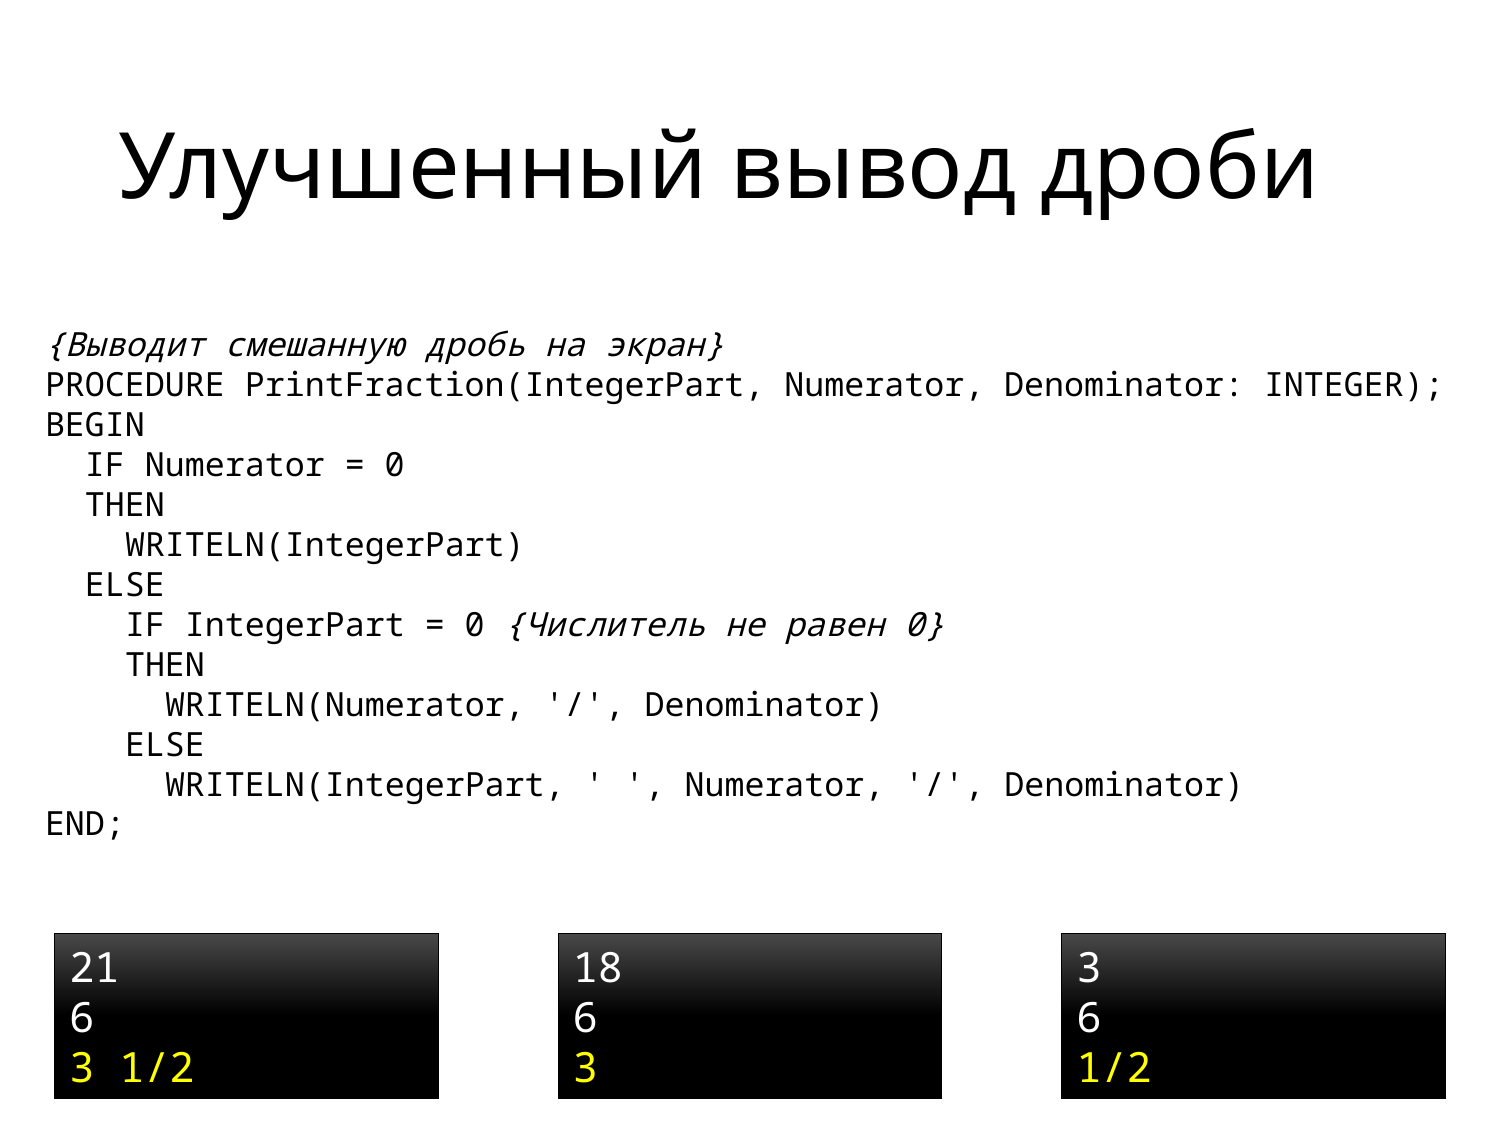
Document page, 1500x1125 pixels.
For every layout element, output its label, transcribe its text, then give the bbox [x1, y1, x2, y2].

text_box 18 6 3 [558, 933, 942, 1099]
text_box 3 6 1/2 [1061, 933, 1446, 1099]
title Улучшенный вывод дроби [103, 59, 1397, 278]
text_box {Выводит смешанную дробь на экран} PROCEDURE PrintFraction(IntegerPart, Numerator, Denominator: INTEGER); BEGIN IF Numerator = 0 THEN WRITELN(IntegerPart) ELSE IF IntegerPart = 0 {Числитель не равен 0} THEN WRITELN(Numerator, '/', Denominator) ELSE WRITELN(IntegerPart, ' ', Numerator, '/', Denominator) END; [30, 316, 1470, 850]
text_box 21 6 3 1/2 [54, 933, 439, 1099]
